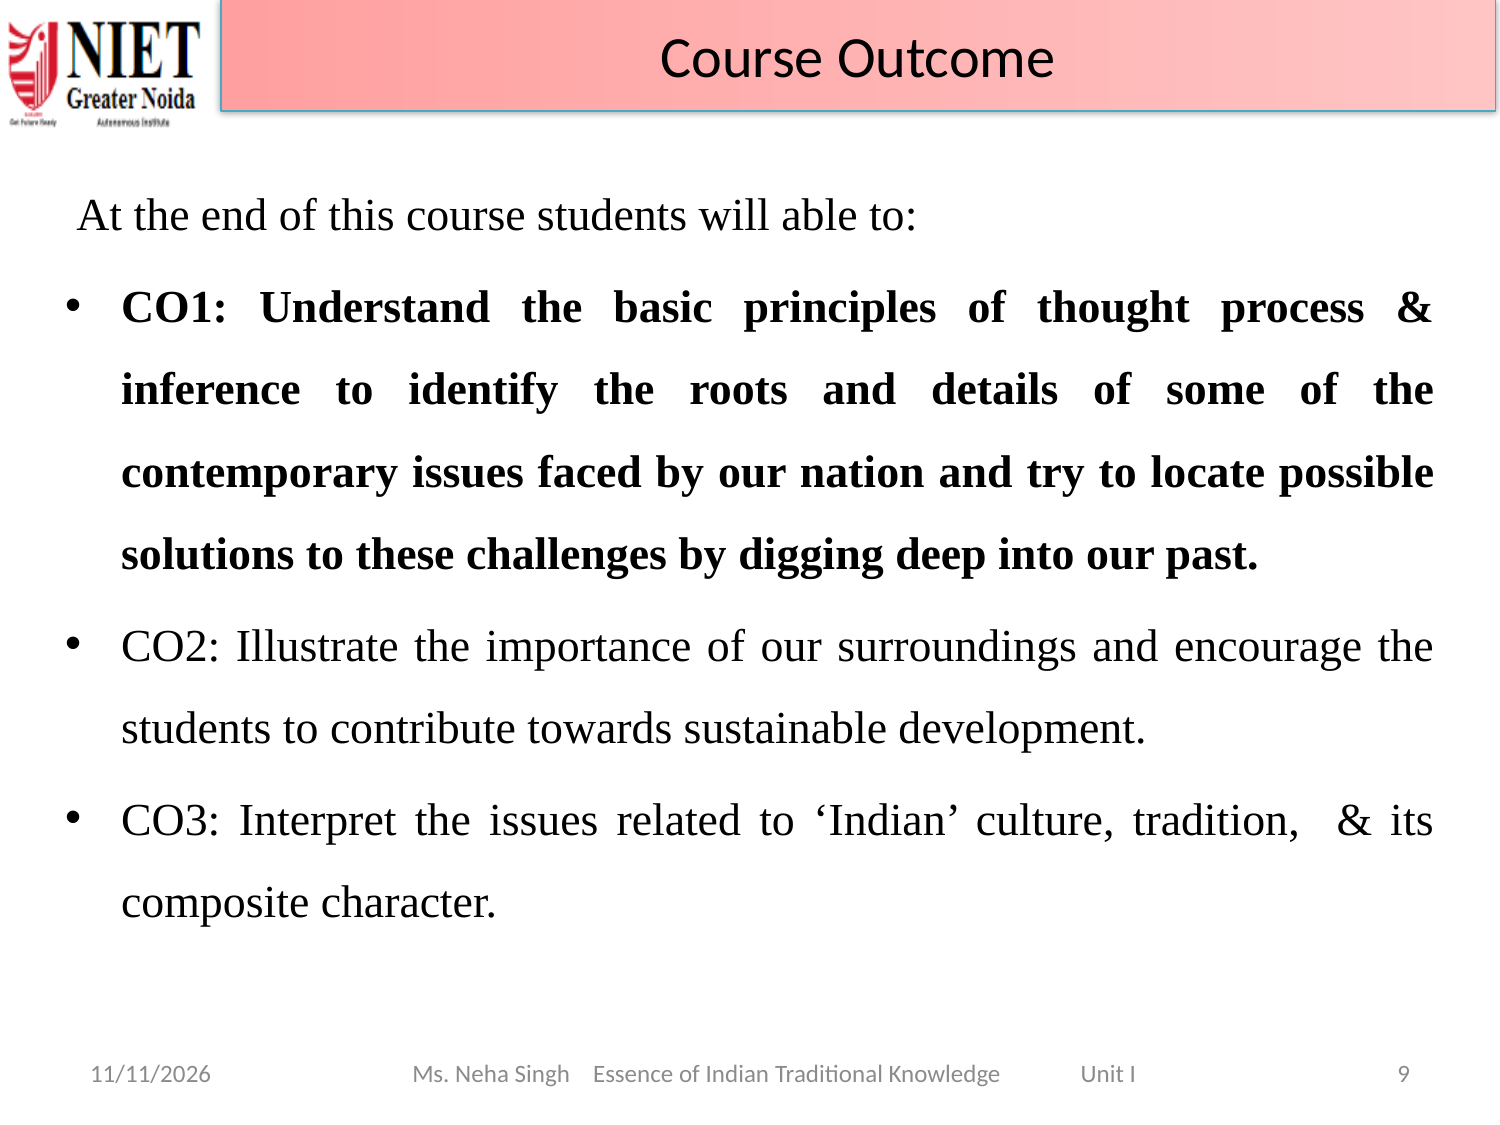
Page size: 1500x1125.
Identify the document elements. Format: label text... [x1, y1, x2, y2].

footer Ms. Neha Singh Essence of Indian Traditional Knowledge Unit I [262, 1042, 1074, 1103]
picture [0, 0, 213, 151]
slide_number 9 [1074, 1042, 1425, 1103]
list At the end of this course students will able to: CO1: Understand the basic principles of thought process & inference to identify the roots and details of some of the contemporary issues faced by our nation and try to locate possible solutions to these challenges by digging deep into our past. CO2: Illustrate the importance of our surroundings and encourage the students to contribute towards sustainable development. CO3: Interpret the issues related to ‘Indian’ culture, tradition, & its composite character. [50, 149, 1450, 1043]
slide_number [75, 1042, 262, 1103]
text_box Course Outcome [220, 0, 1496, 112]
